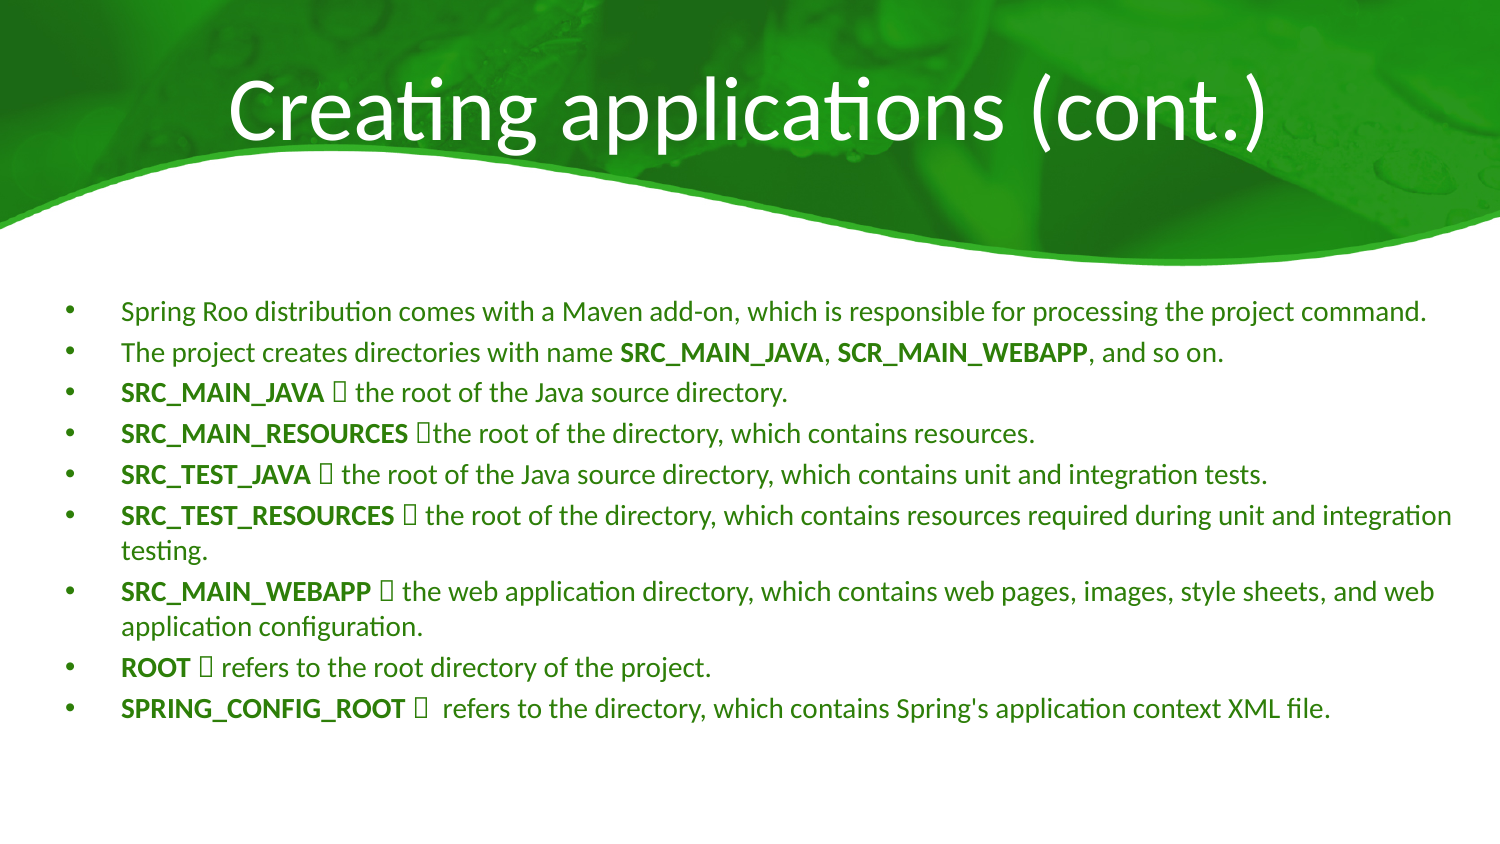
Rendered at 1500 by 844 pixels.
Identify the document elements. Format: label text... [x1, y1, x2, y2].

title Creating applications (cont.) [75, 33, 1425, 175]
picture [0, 0, 1500, 844]
list Spring Roo distribution comes with a Maven add-on, which is responsible for processing the project command. The project creates directories with name SRC_MAIN_JAVA, SCR_MAIN_WEBAPP, and so on. SRC_MAIN_JAVA  the root of the Java source directory. SRC_MAIN_RESOURCES the root of the directory, which contains resources. SRC_TEST_JAVA  the root of the Java source directory, which contains unit and integration tests. SRC_TEST_RESOURCES  the root of the directory, which contains resources required during unit and integration testing. SRC_MAIN_WEBAPP  the web application directory, which contains web pages, images, style sheets, and web application configuration. ROOT  refers to the root directory of the project. SPRING_CONFIG_ROOT  refers to the directory, which contains Spring's application context XML file. [50, 284, 1475, 810]
